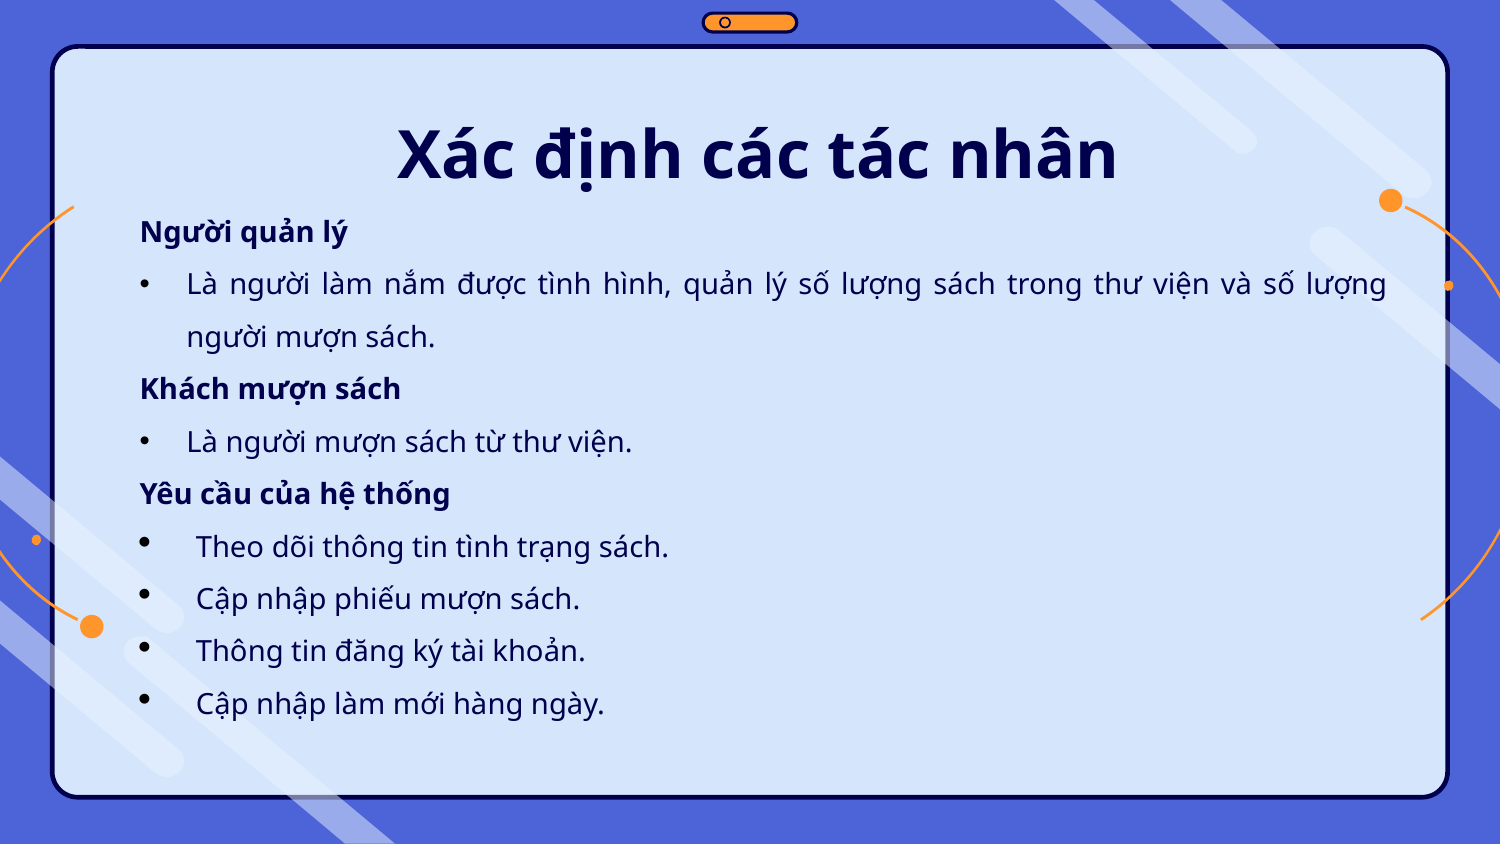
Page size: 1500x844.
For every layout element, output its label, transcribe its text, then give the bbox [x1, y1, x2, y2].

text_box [1332, 190, 1500, 636]
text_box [0, 190, 157, 635]
text_box Người quản lý Là người làm nắm được tình hình, quản lý số lượng sách trong thư viện và số lượng người mượn sách. Khách mượn sách Là người mượn sách từ thư viện. Yêu cầu của hệ thống Theo dõi thông tin tình trạng sách. Cập nhập phiếu mượn sách. Thông tin đăng ký tài khoản. Cập nhập làm mới hàng ngày. [124, 188, 1403, 728]
title Xác định các tác nhân [104, 126, 1414, 178]
